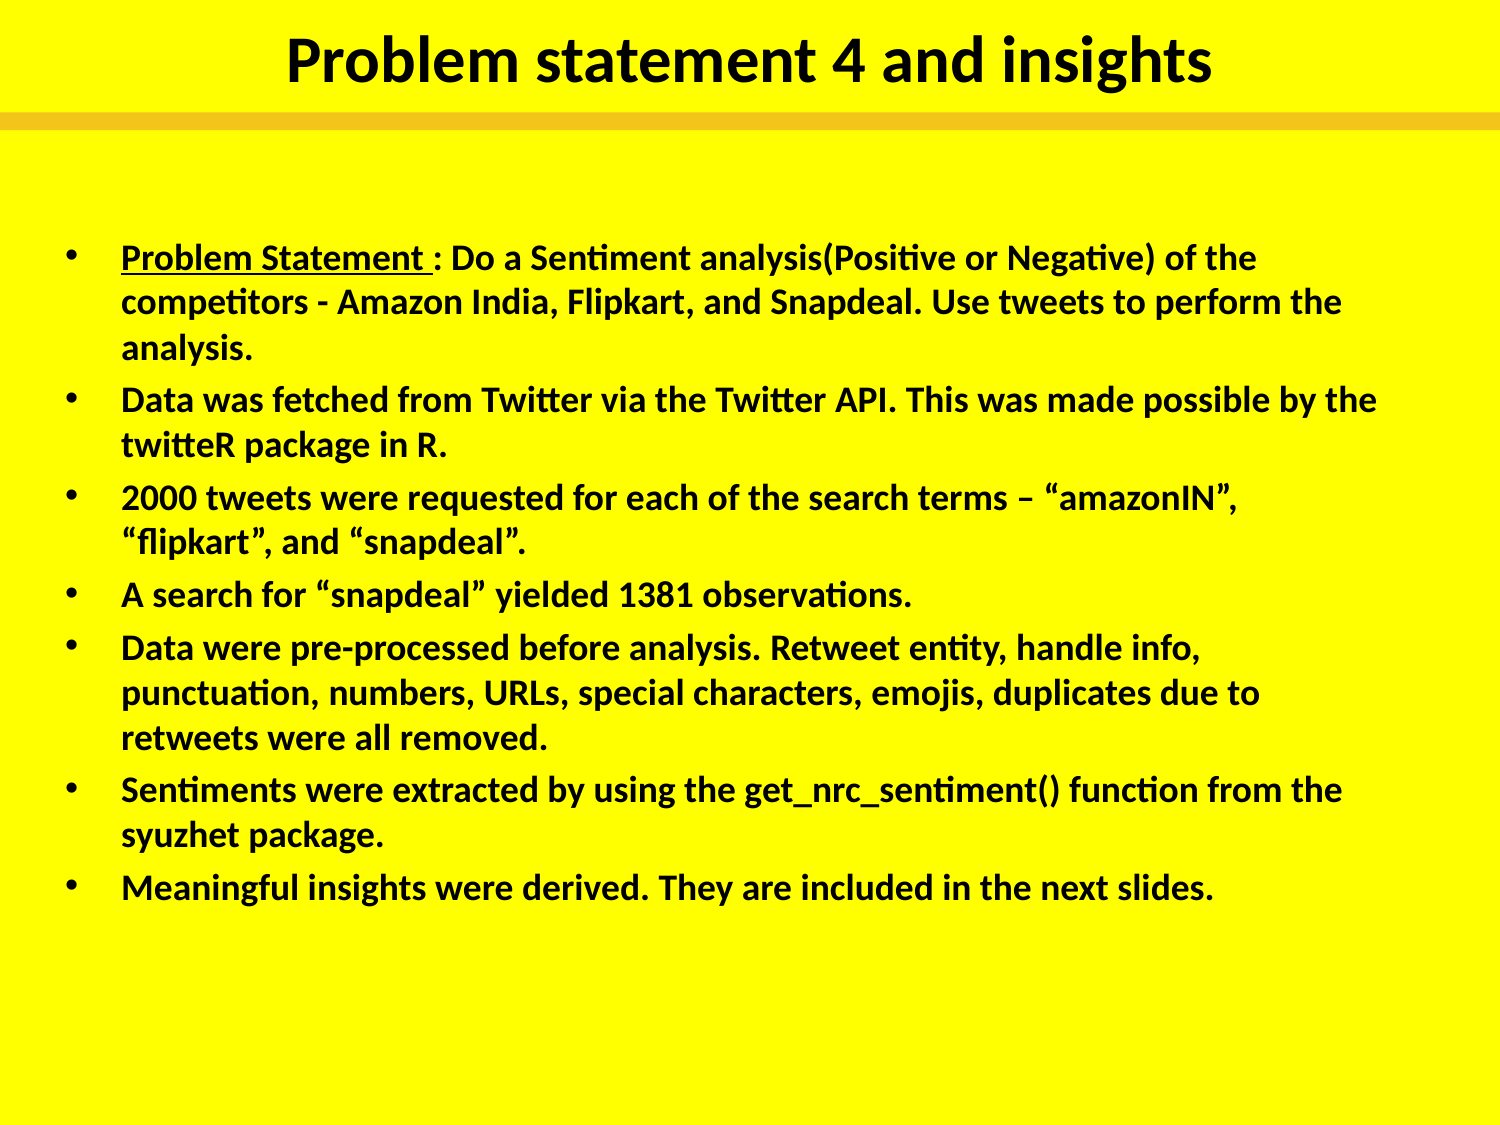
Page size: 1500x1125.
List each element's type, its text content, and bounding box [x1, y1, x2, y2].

title Problem statement 4 and insights [75, 0, 1425, 150]
text_box [0, 110, 75, 132]
list Problem Statement : Do a Sentiment analysis(Positive or Negative) of the competitors - Amazon India, Flipkart, and Snapdeal. Use tweets to perform the analysis. Data was fetched from Twitter via the Twitter API. This was made possible by the twitteR package in R. 2000 tweets were requested for each of the search terms – “amazonIN”, “flipkart”, and “snapdeal”. A search for “snapdeal” yielded 1381 observations. Data were pre-processed before analysis. Retweet entity, handle info, punctuation, numbers, URLs, special characters, emojis, duplicates due to retweets were all removed. Sentiments were extracted by using the get_nrc_sentiment() function from the syuzhet package. Meaningful insights were derived. They are included in the next slides. [50, 224, 1400, 968]
text_box [1425, 110, 1500, 132]
